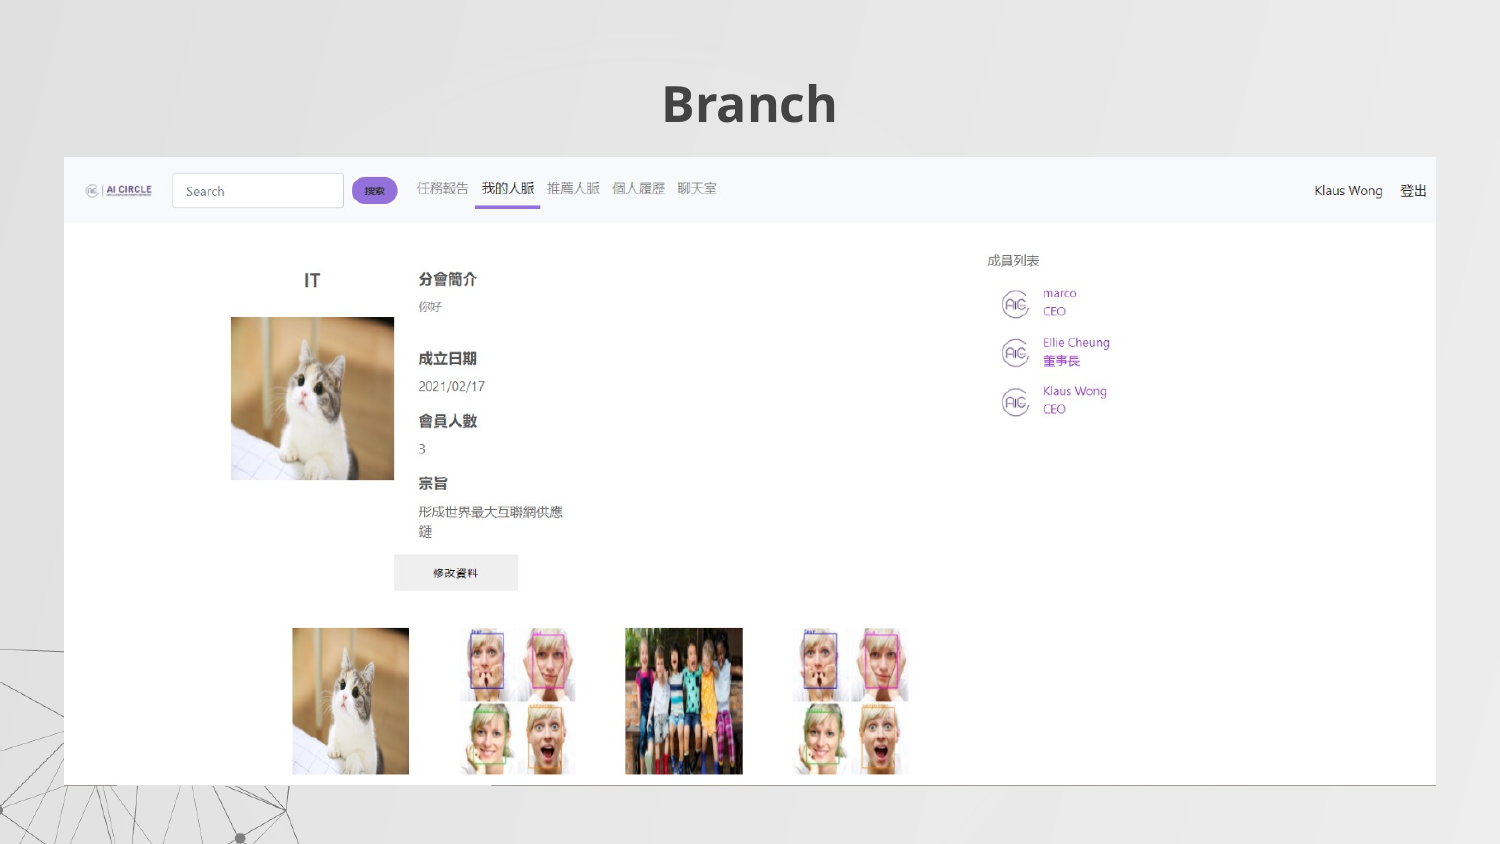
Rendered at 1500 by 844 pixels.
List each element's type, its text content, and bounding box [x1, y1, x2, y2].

title Branch [322, 57, 1178, 156]
picture [0, 0, 1500, 844]
